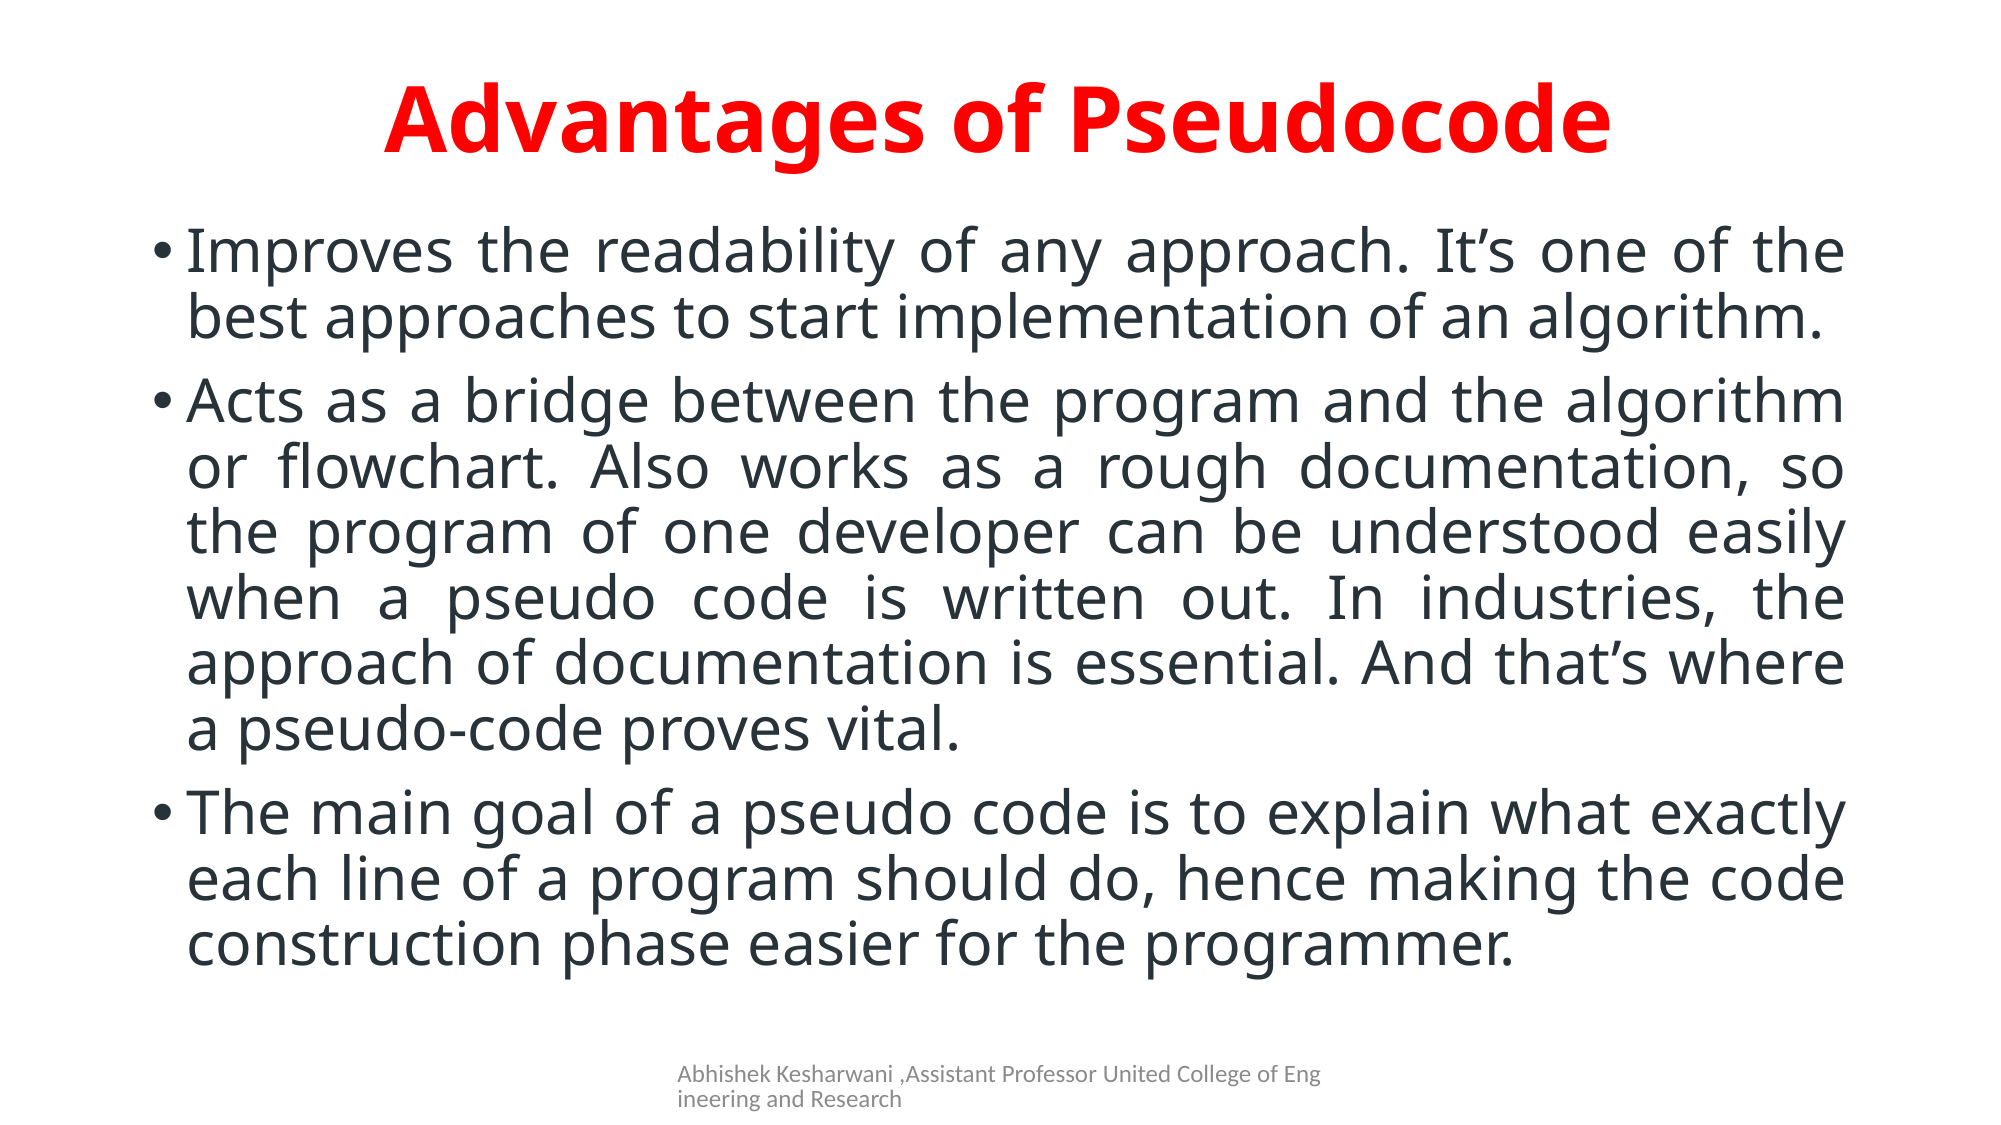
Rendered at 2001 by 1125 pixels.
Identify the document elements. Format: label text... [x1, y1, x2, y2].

list Improves the readability of any approach. It’s one of the best approaches to start implementation of an algorithm. Acts as a bridge between the program and the algorithm or flowchart. Also works as a rough documentation, so the program of one developer can be understood easily when a pseudo code is written out. In industries, the approach of documentation is essential. And that’s where a pseudo-code proves vital. The main goal of a pseudo code is to explain what exactly each line of a program should do, hence making the code construction phase easier for the programmer. [137, 213, 1863, 1090]
footer Abhishek Kesharwani ,Assistant Professor United College of Engineering and Research [662, 1042, 1338, 1103]
title Advantages of Pseudocode [137, 59, 1863, 185]
